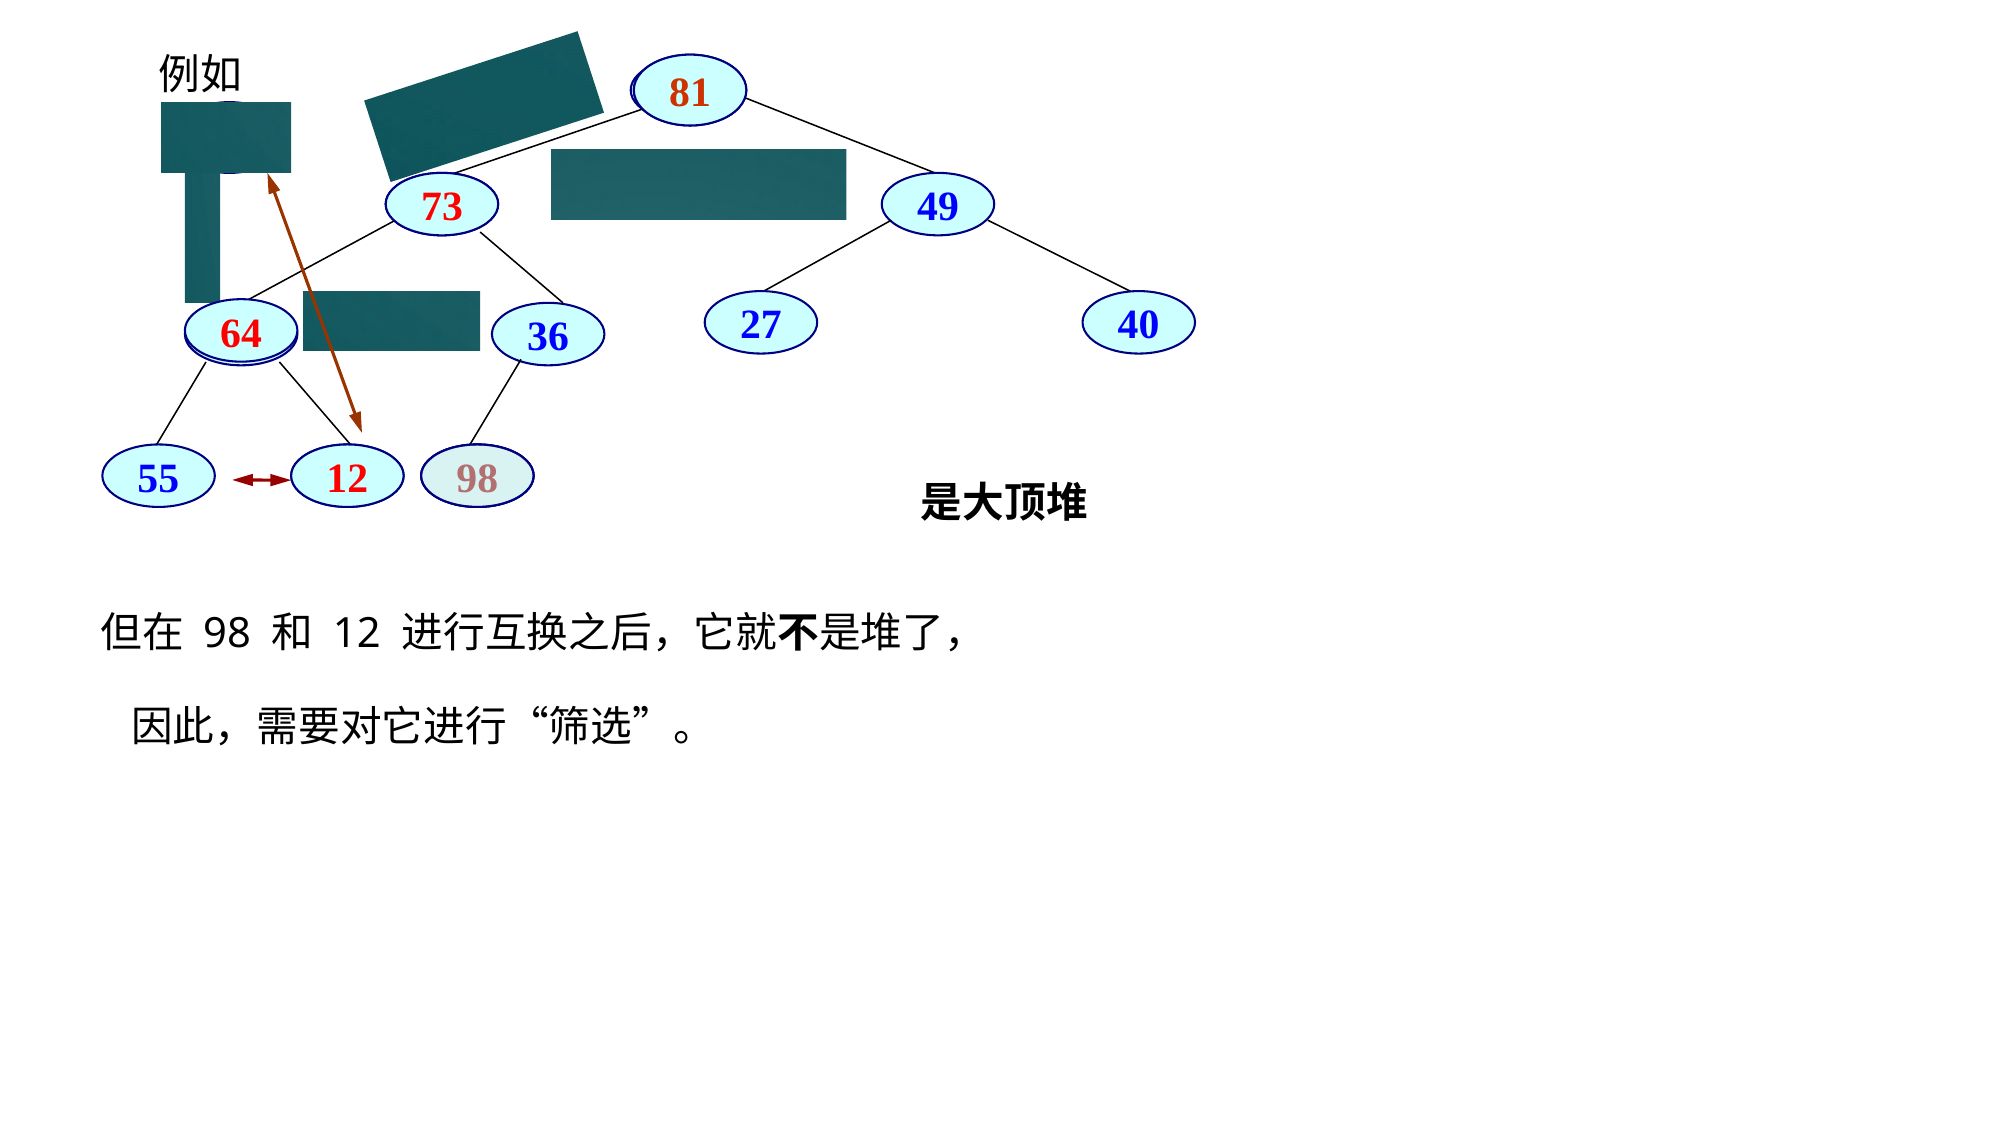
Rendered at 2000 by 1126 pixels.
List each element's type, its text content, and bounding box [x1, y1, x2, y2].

text_box 27 [704, 291, 818, 354]
text_box 但在 98 和 12 进行互换之后，它就不是堆了， [85, 598, 1001, 664]
text_box [161, 102, 292, 173]
text_box 73 [385, 172, 499, 236]
text_box [551, 149, 847, 220]
text_box [311, 291, 481, 351]
text_box [421, 444, 534, 507]
text_box 因此，需要对它进行“筛选”。 [116, 692, 731, 758]
text_box [184, 173, 221, 303]
text_box 例如 [144, 40, 258, 106]
text_box 是大顶堆 [906, 467, 1103, 533]
text_box [303, 291, 331, 351]
text_box [267, 173, 362, 433]
text_box 73 [185, 334, 298, 366]
text_box 12 [291, 444, 404, 507]
text_box 64 [184, 299, 298, 362]
text_box 98 [630, 73, 640, 108]
text_box 55 [102, 444, 215, 507]
text_box [232, 473, 291, 487]
text_box [364, 31, 605, 183]
text_box 81 [633, 54, 747, 126]
text_box 49 [881, 172, 995, 236]
text_box 36 [491, 302, 605, 366]
text_box 40 [1082, 291, 1196, 354]
